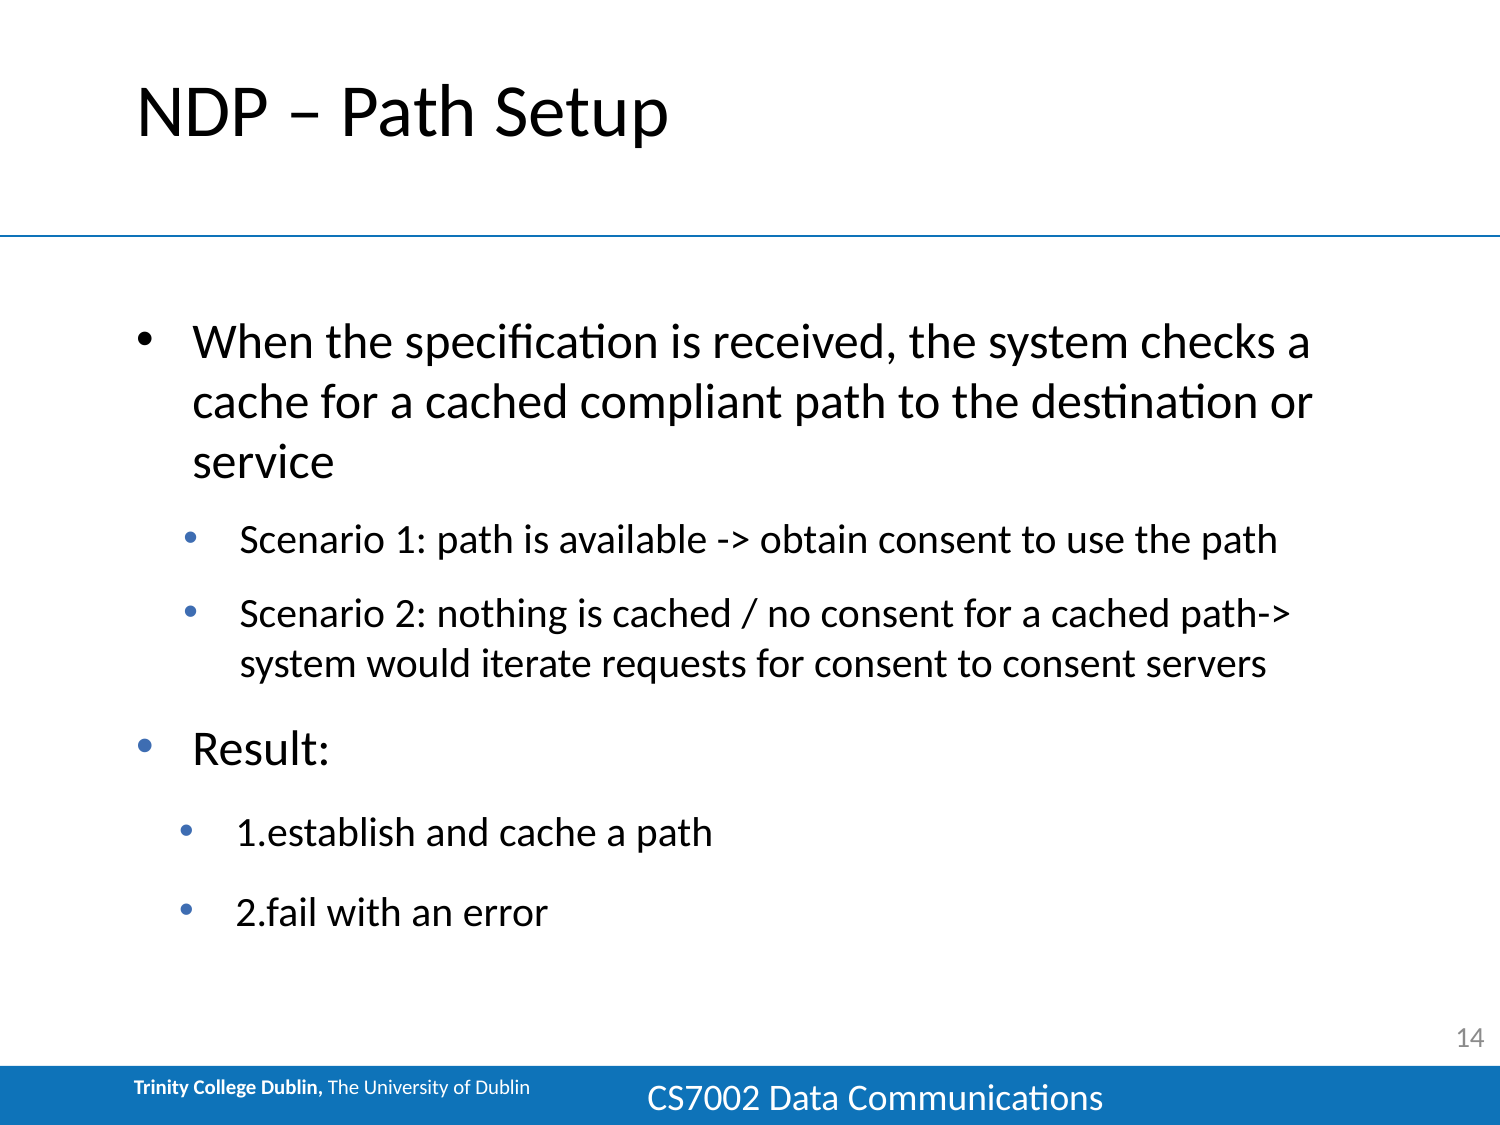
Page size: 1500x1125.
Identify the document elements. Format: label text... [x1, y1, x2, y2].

list When the specification is received, the system checks a cache for a cached compliant path to the destination or service Scenario 1: path is available -> obtain consent to use the path Scenario 2: nothing is cached / no consent for a cached path-> system would iterate requests for consent to consent servers Result: 1.establish and cache a path 2.fail with an error [135, 308, 1367, 972]
slide_number 14 [1162, 1006, 1500, 1067]
title NDP – Path Setup [135, 59, 1367, 152]
